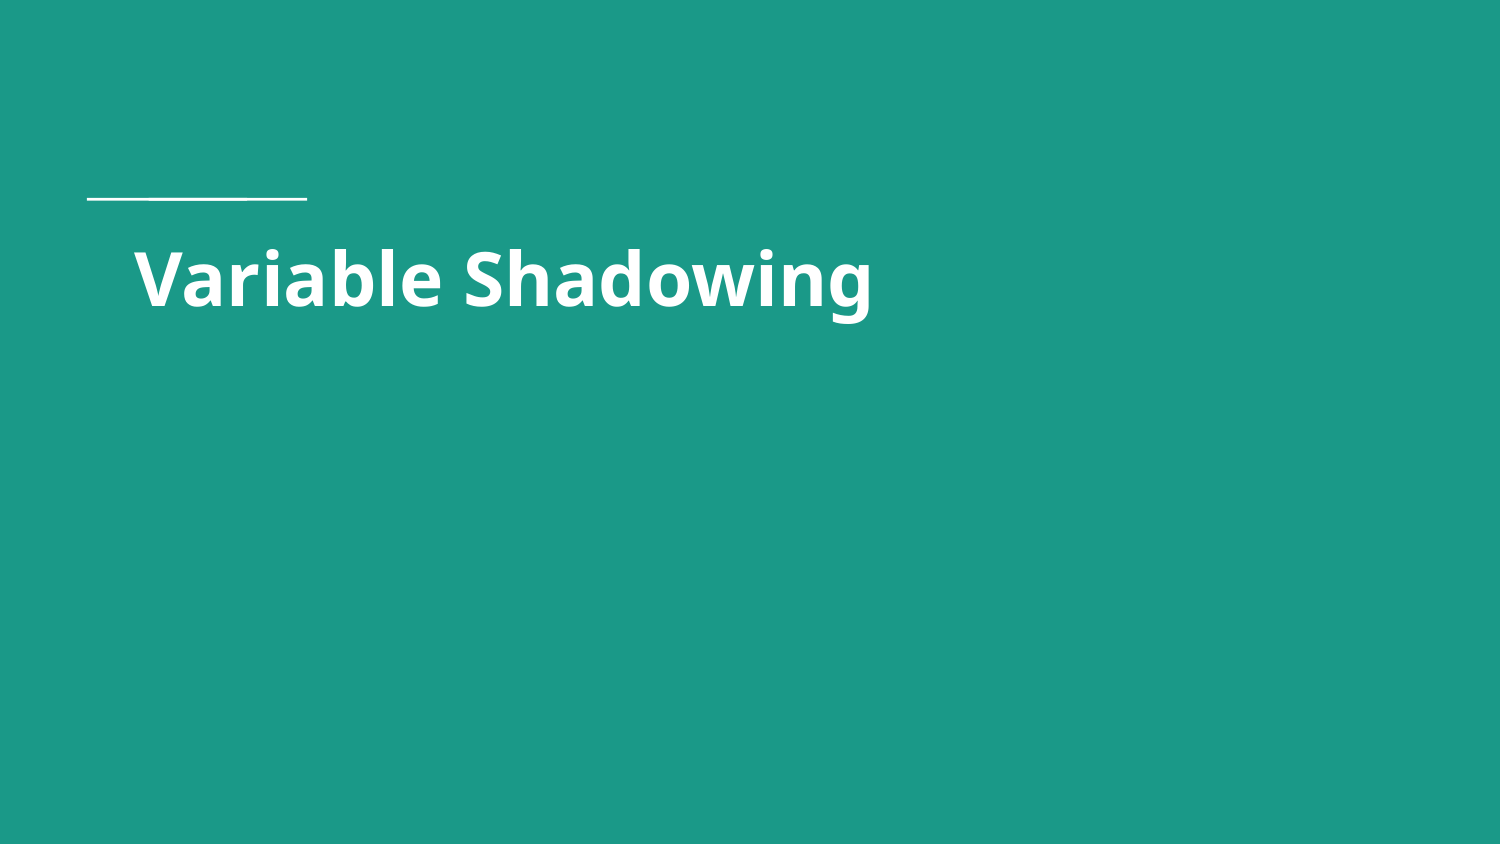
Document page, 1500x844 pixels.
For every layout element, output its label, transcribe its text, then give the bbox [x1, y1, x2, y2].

title Variable Shadowing [119, 216, 1381, 466]
